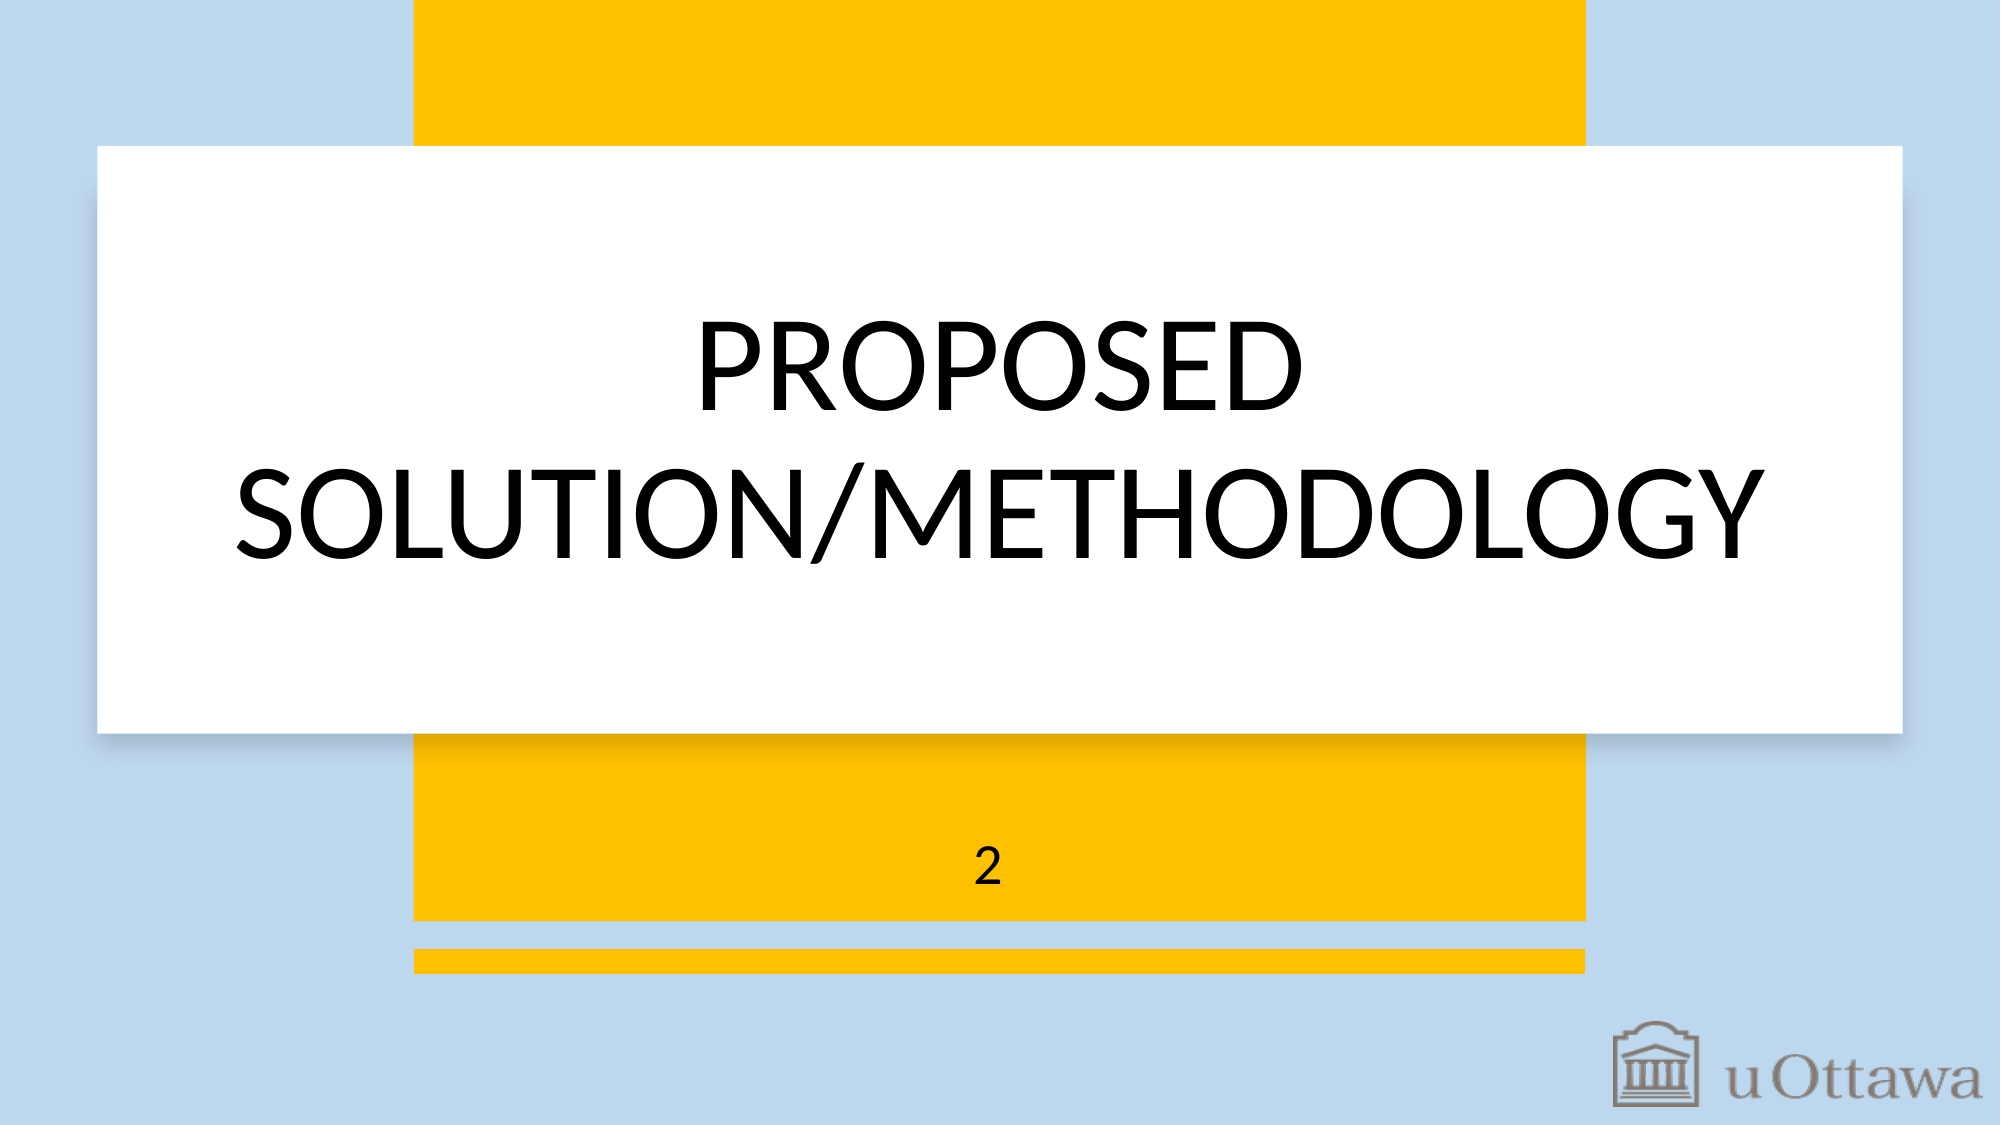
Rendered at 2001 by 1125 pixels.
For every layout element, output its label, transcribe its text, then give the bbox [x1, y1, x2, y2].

title Proposed solution/Methodology [97, 145, 413, 734]
title Proposed solution/Methodology [1587, 145, 1903, 734]
picture [1613, 1021, 1983, 1107]
text_box [0, 0, 2000, 1125]
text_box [413, 0, 1587, 962]
list 2 [238, 768, 1739, 963]
